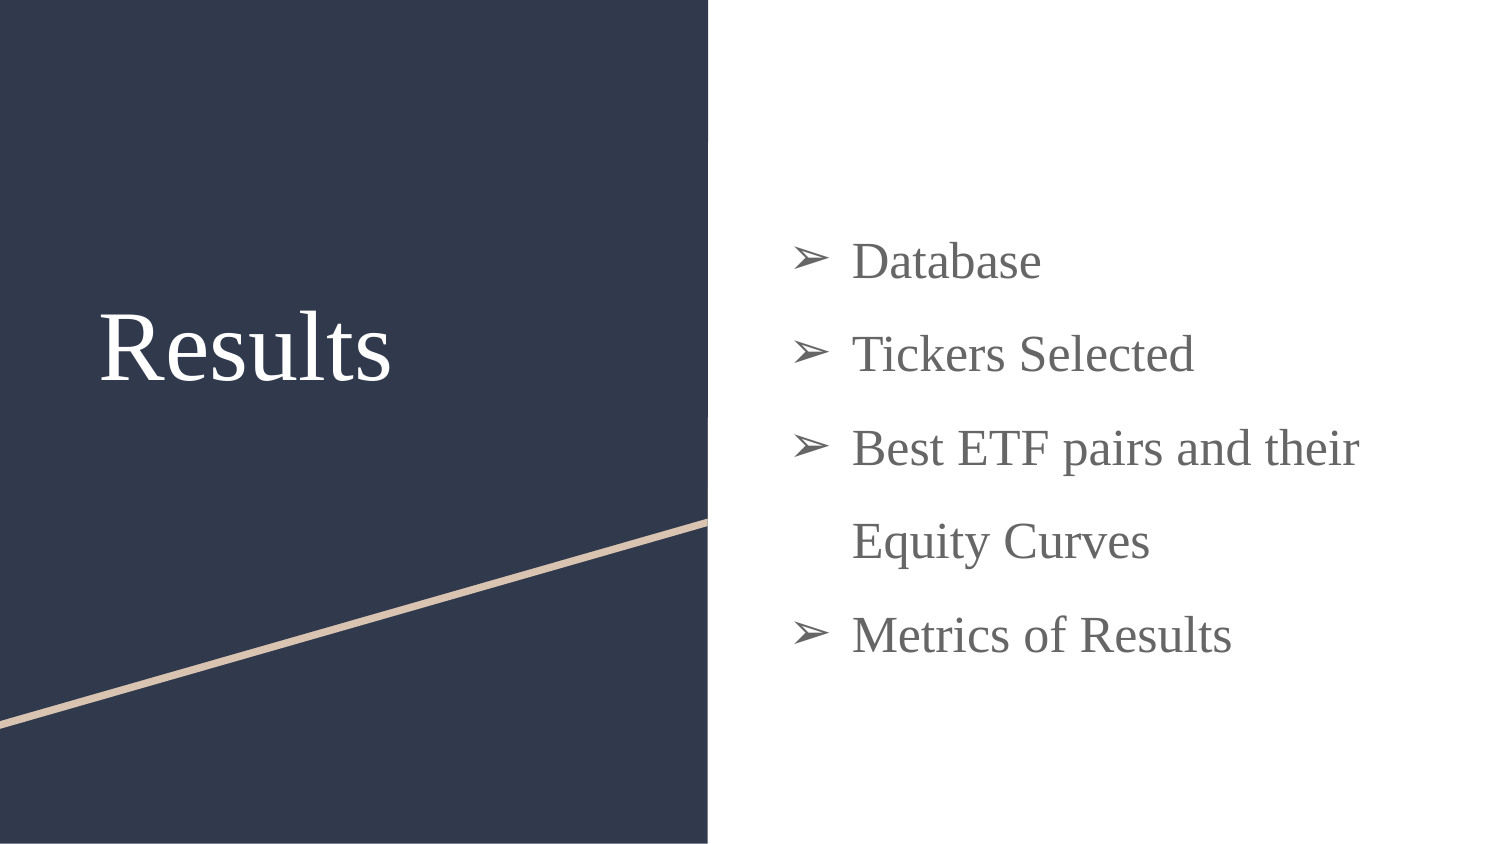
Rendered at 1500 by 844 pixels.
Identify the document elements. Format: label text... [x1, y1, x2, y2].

list Database Tickers Selected Best ETF pairs and their Equity Curves Metrics of Results [761, 180, 1446, 844]
title Results [83, 145, 692, 558]
